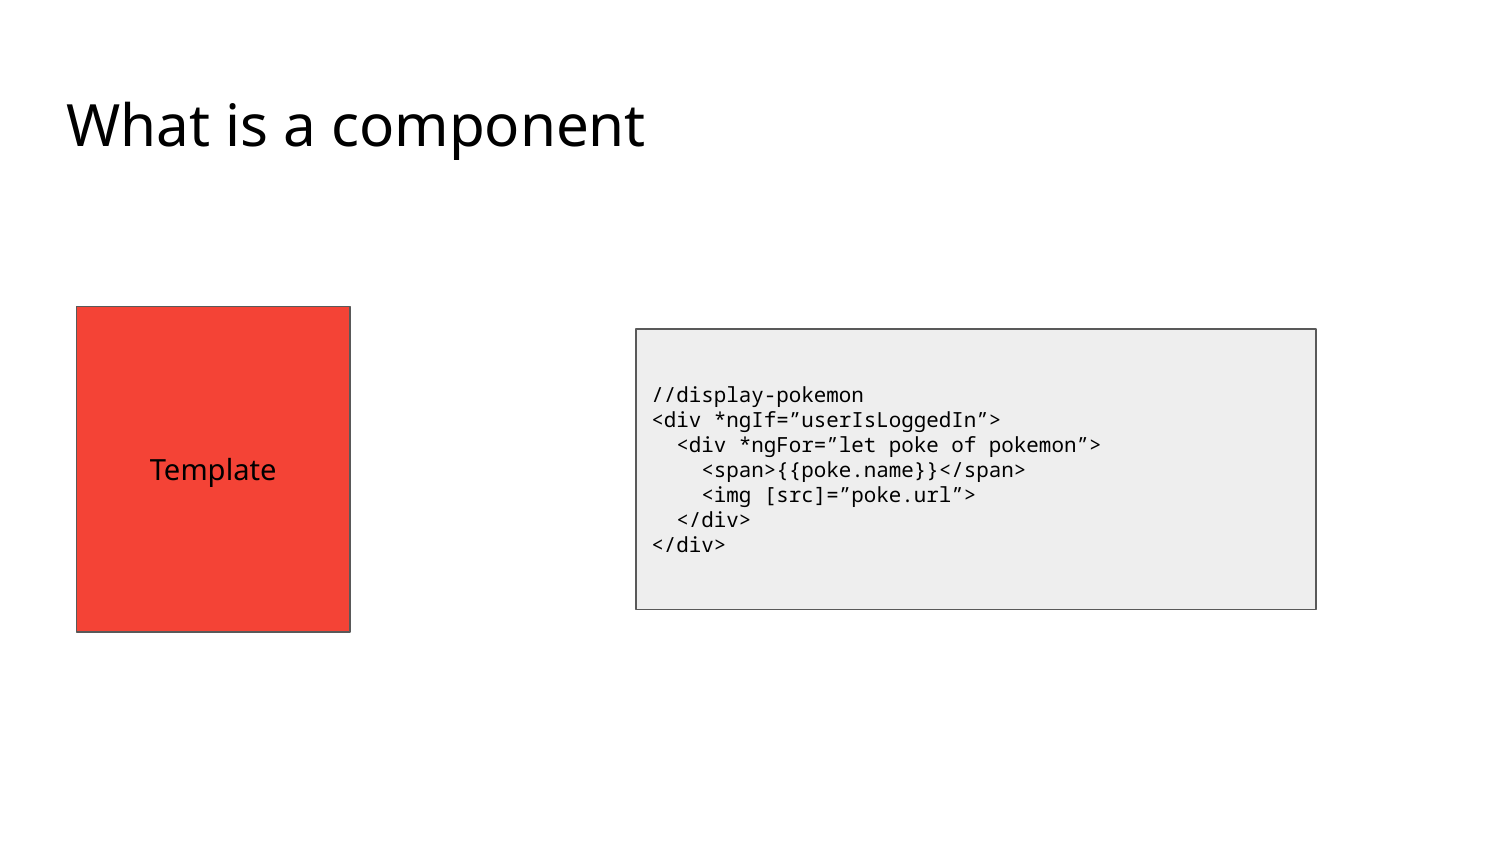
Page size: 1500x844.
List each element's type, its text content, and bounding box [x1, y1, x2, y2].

text_box //display-pokemon <div *ngIf=”userIsLoggedIn”> <div *ngFor=”let poke of pokemon”> <span>{{poke.name}}</span> <img [src]=”poke.url”> </div> </div> [636, 328, 1316, 610]
title What is a component [51, 72, 1449, 167]
text_box Template [76, 306, 351, 632]
